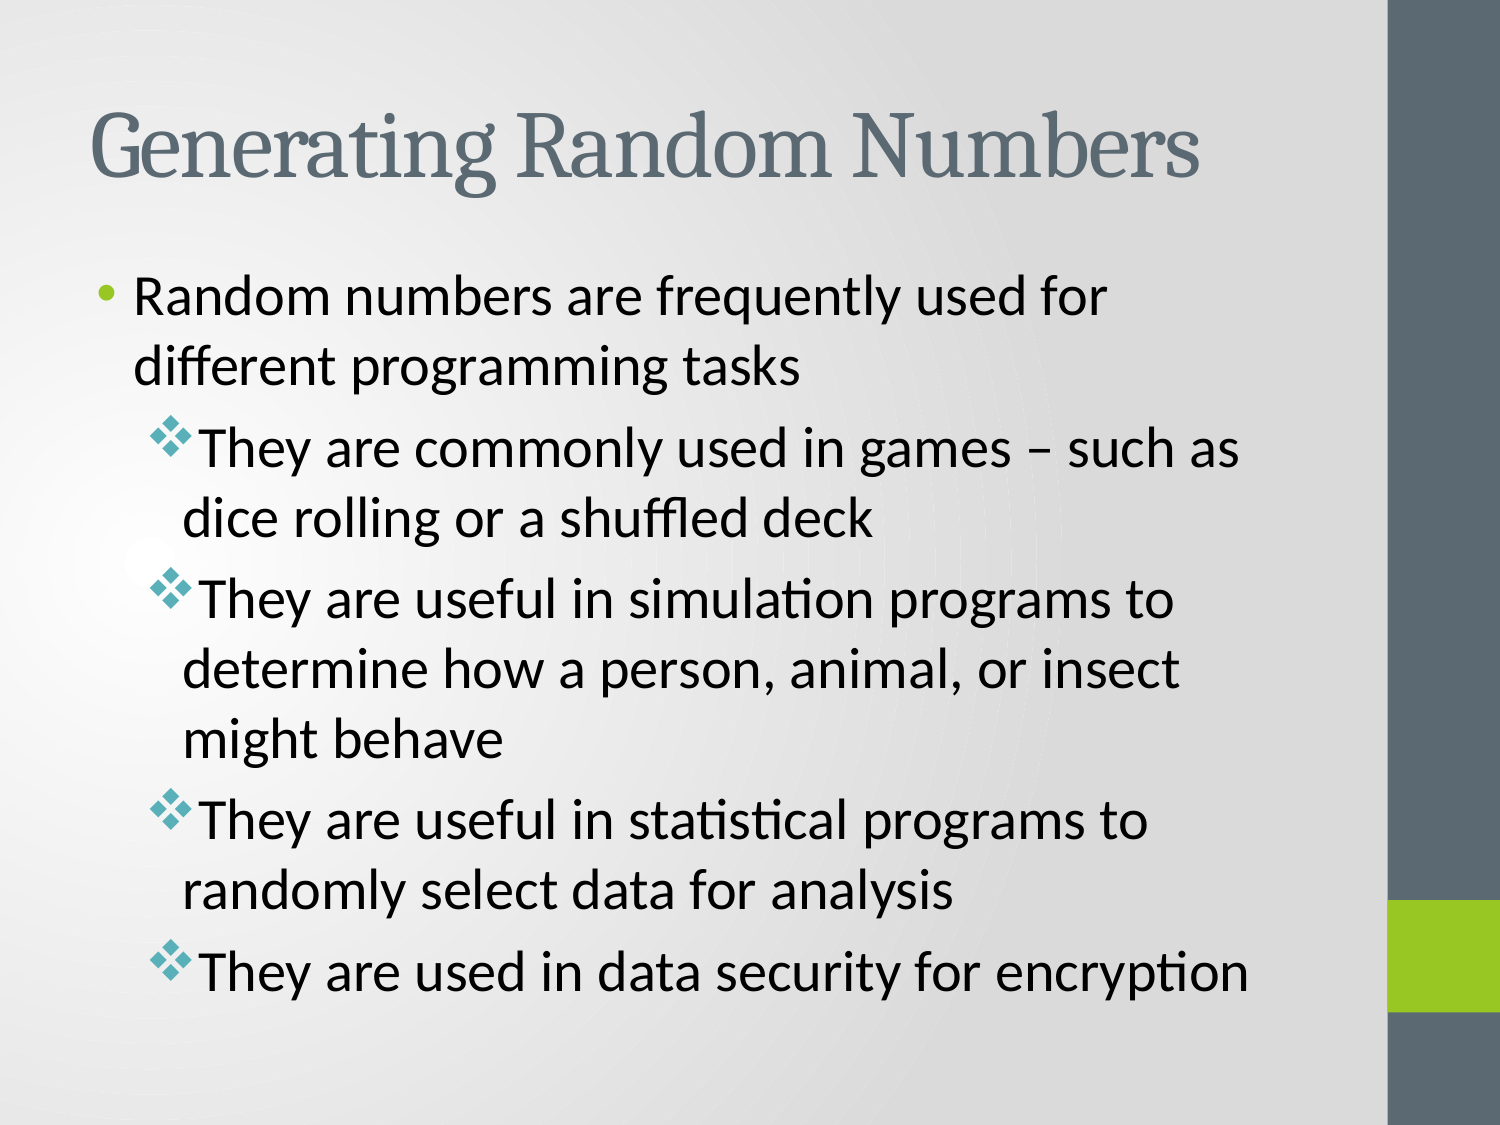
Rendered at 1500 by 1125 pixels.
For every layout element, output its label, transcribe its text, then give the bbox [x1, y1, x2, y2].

title Generating Random Numbers [75, 45, 1325, 233]
list Random numbers are frequently used for different programming tasks They are commonly used in games – such as dice rolling or a shuffled deck They are useful in simulation programs to determine how a person, animal, or insect might behave They are useful in statistical programs to randomly select data for analysis They are used in data security for encryption [62, 249, 1313, 1038]
